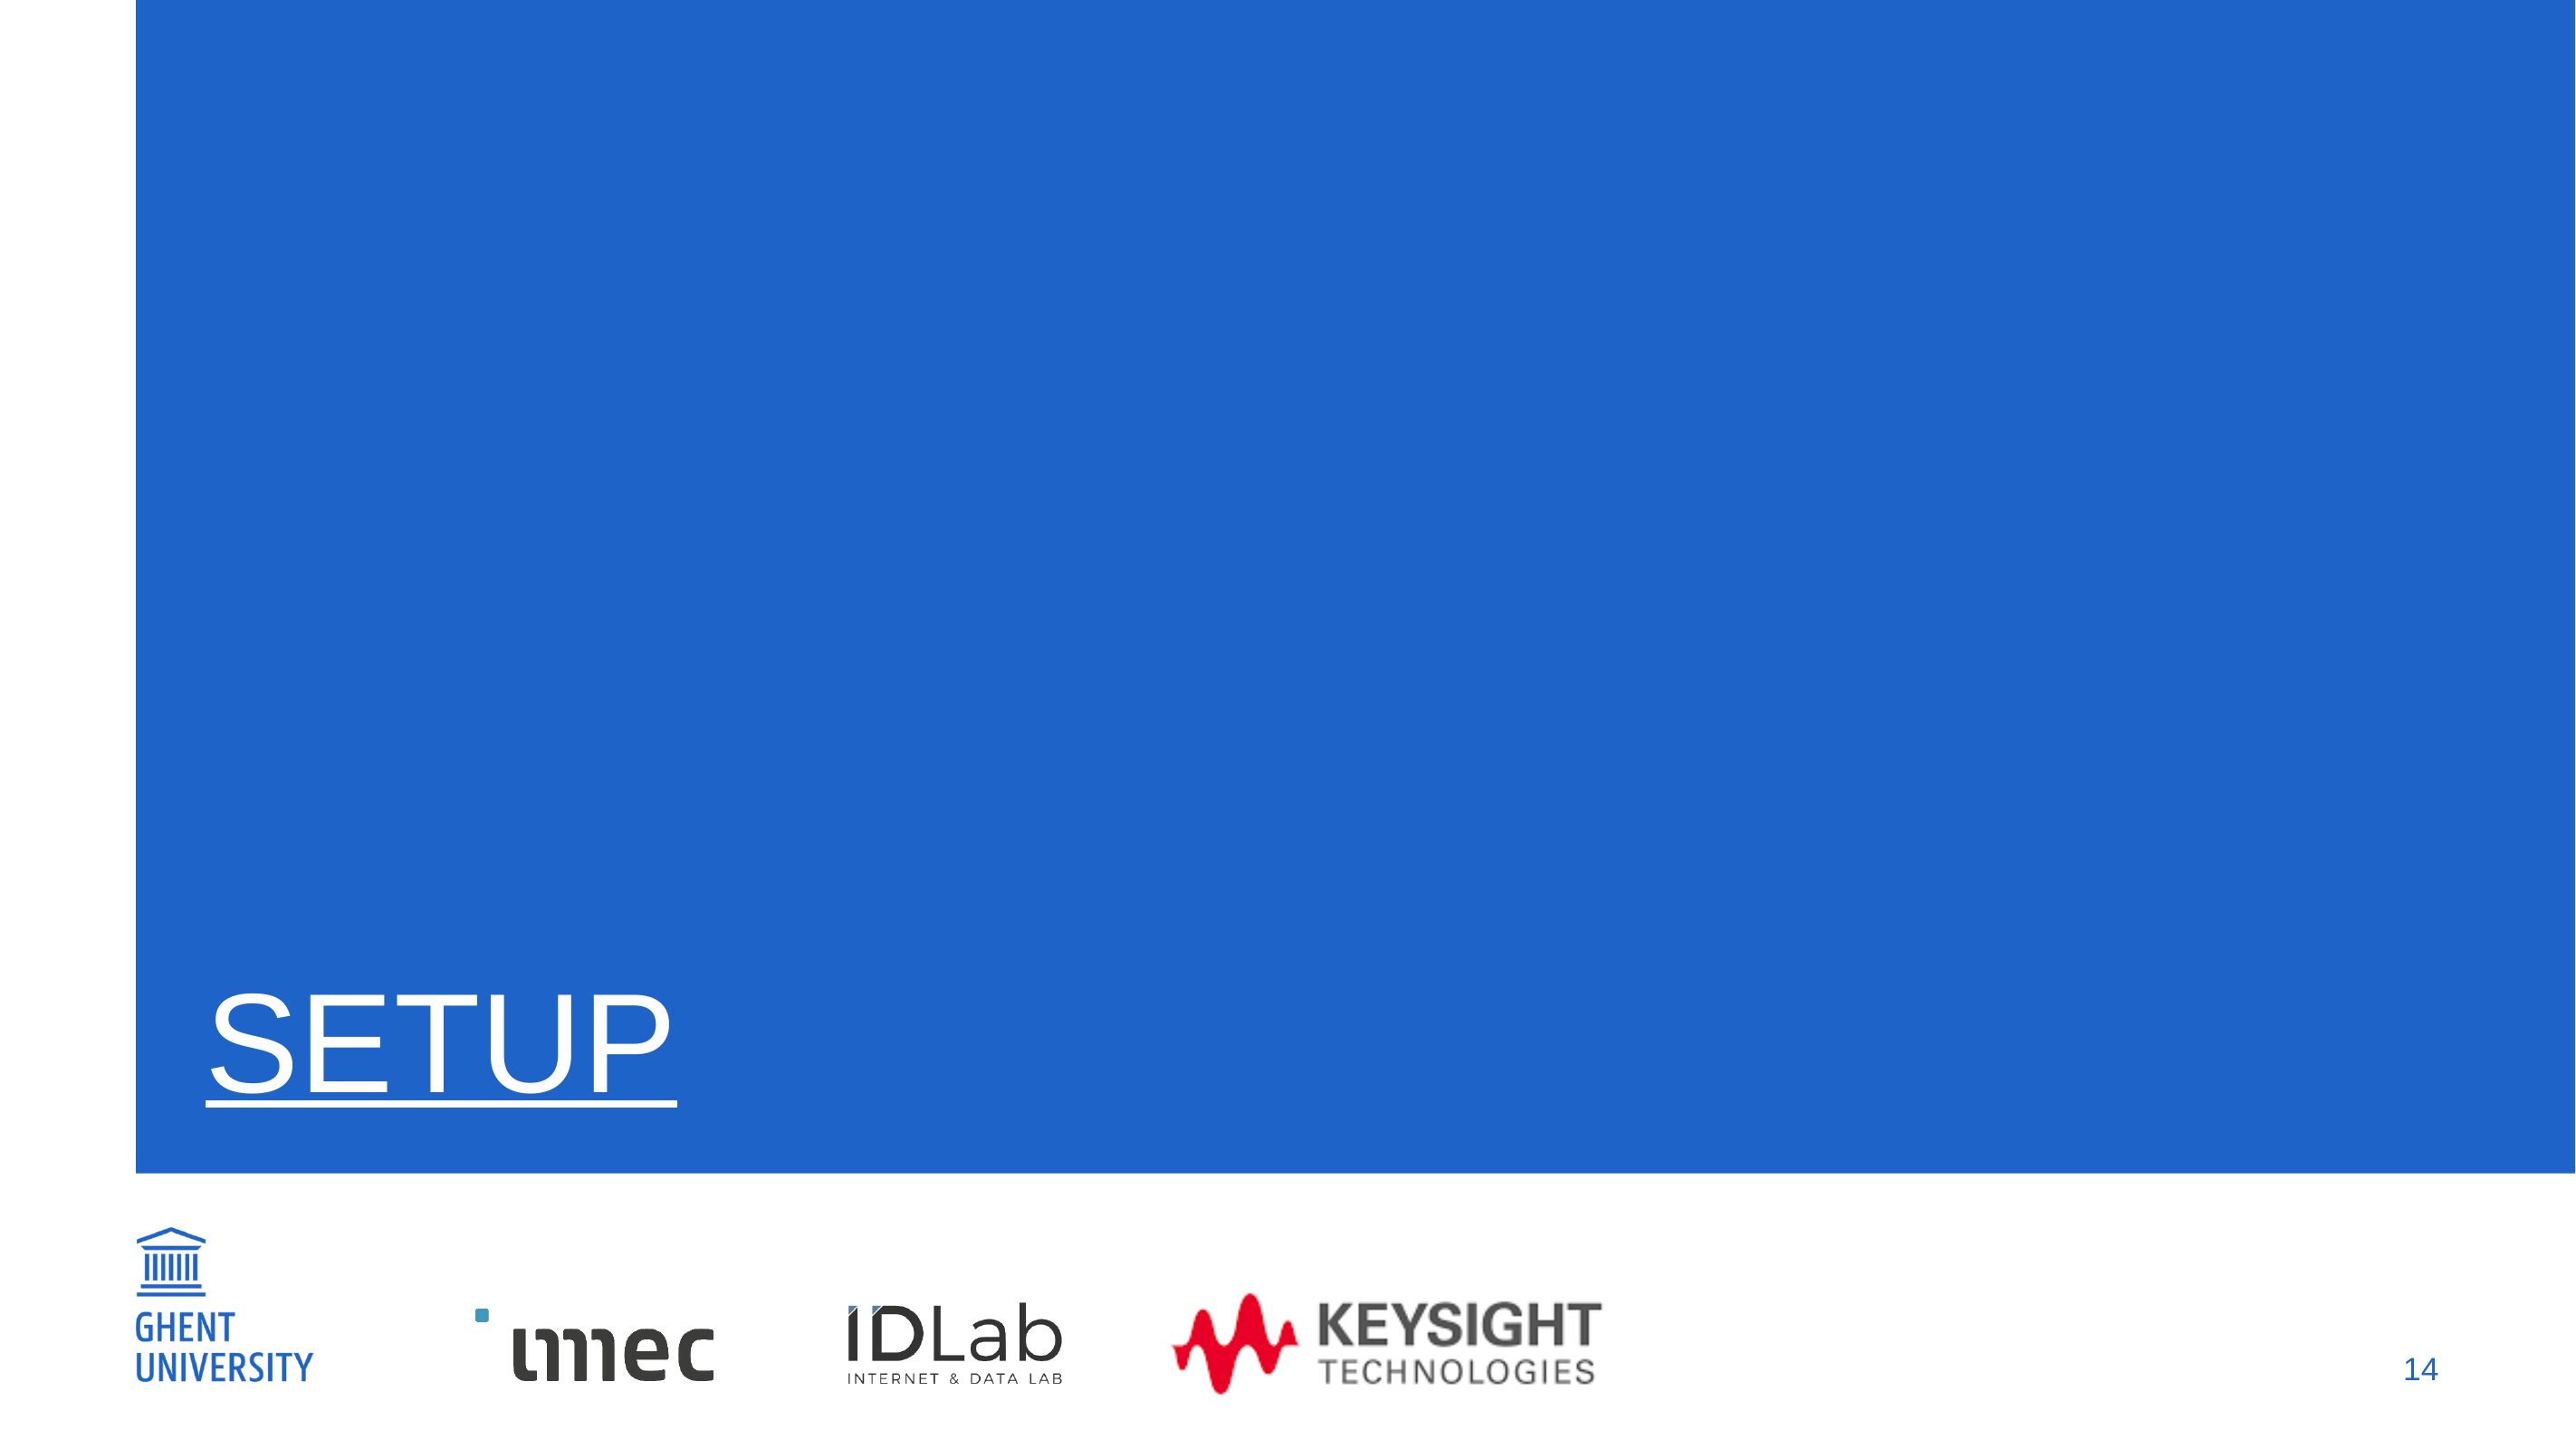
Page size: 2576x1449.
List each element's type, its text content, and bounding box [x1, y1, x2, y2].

picture [1162, 1280, 1612, 1409]
picture [475, 1309, 713, 1381]
slide_number 14 [2315, 1329, 2453, 1407]
picture [835, 1291, 1068, 1399]
picture [68, 1175, 411, 1449]
title setup [191, 468, 2447, 1128]
